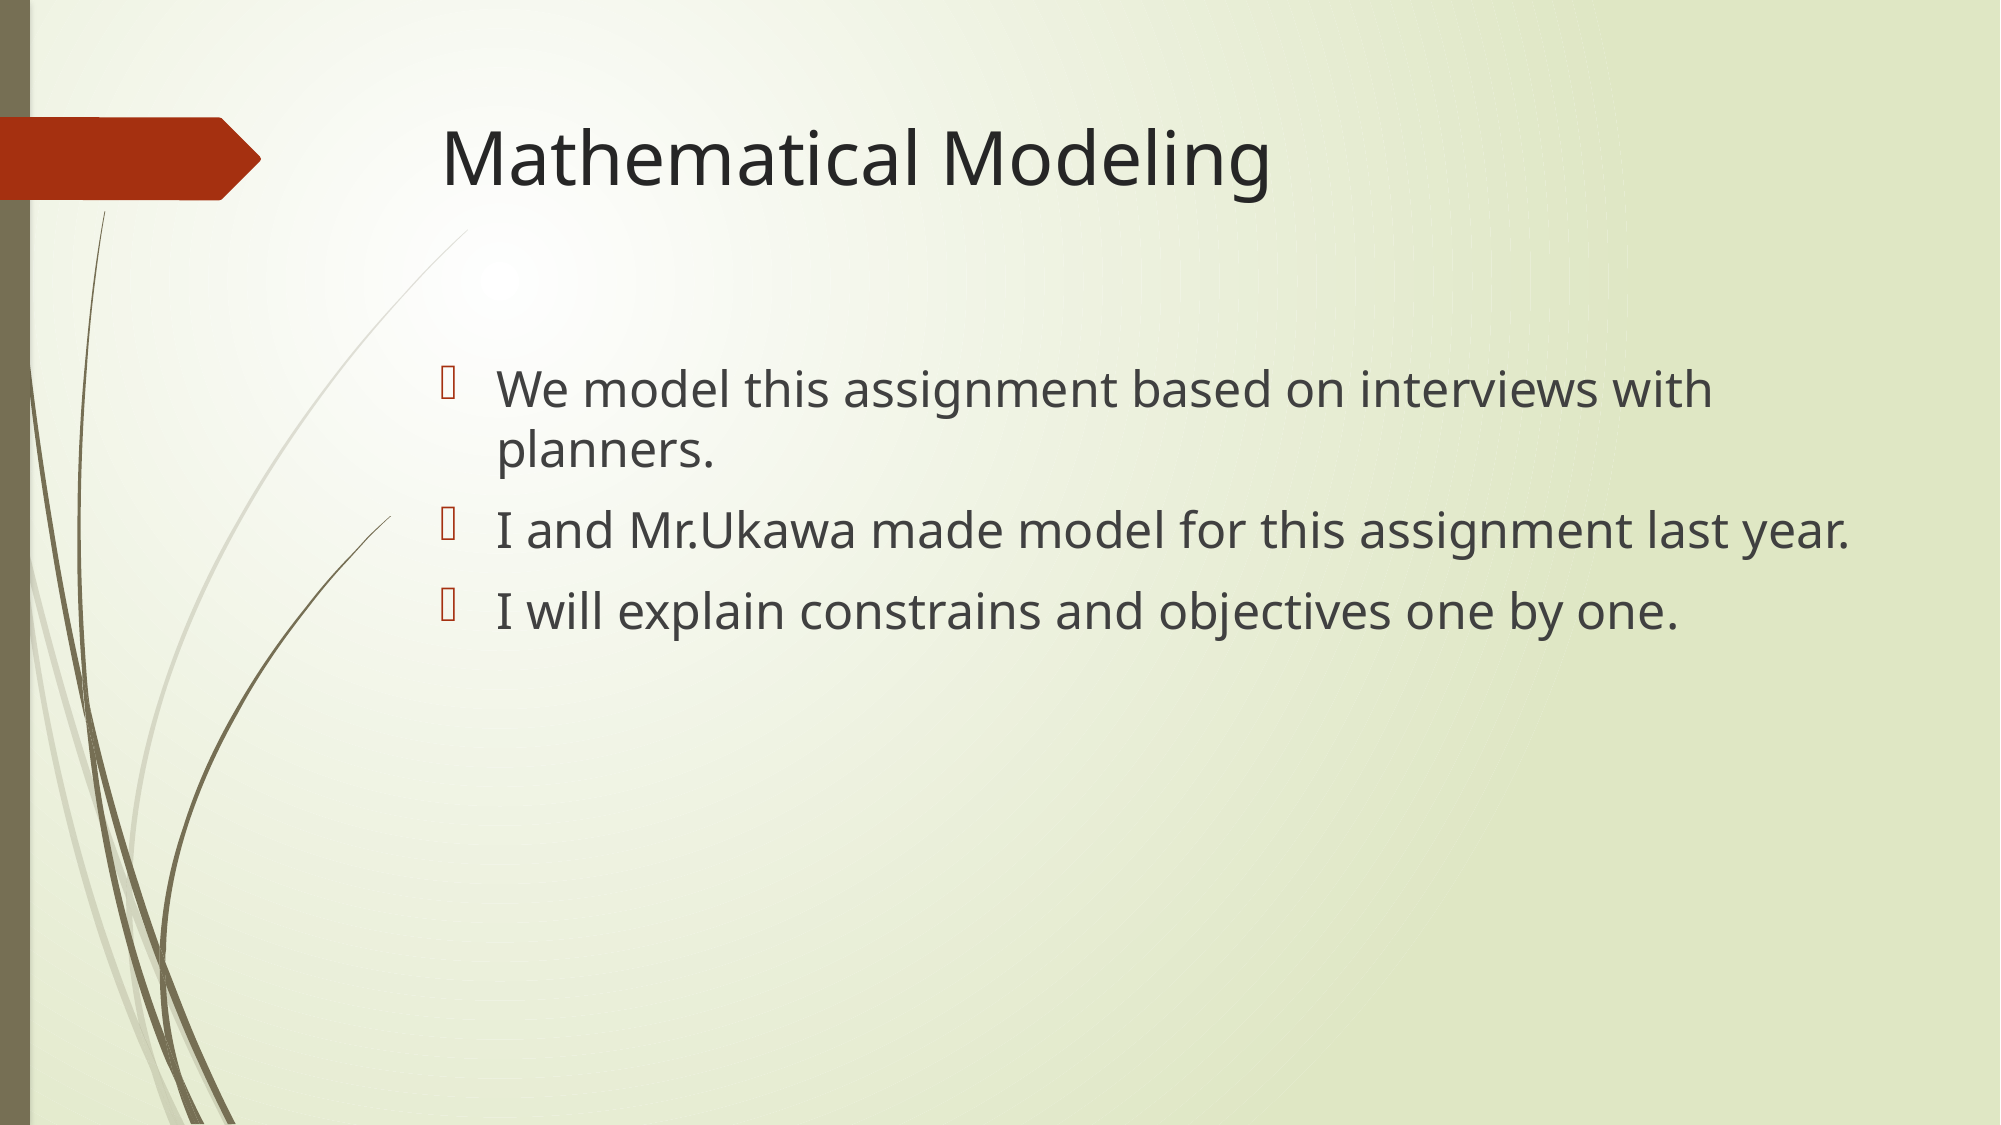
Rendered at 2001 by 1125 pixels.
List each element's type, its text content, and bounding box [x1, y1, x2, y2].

list We model this assignment based on interviews with planners. I and Mr.Ukawa made model for this assignment last year. I will explain constrains and objectives one by one. [424, 350, 1888, 970]
title Mathematical Modeling [425, 102, 1888, 313]
